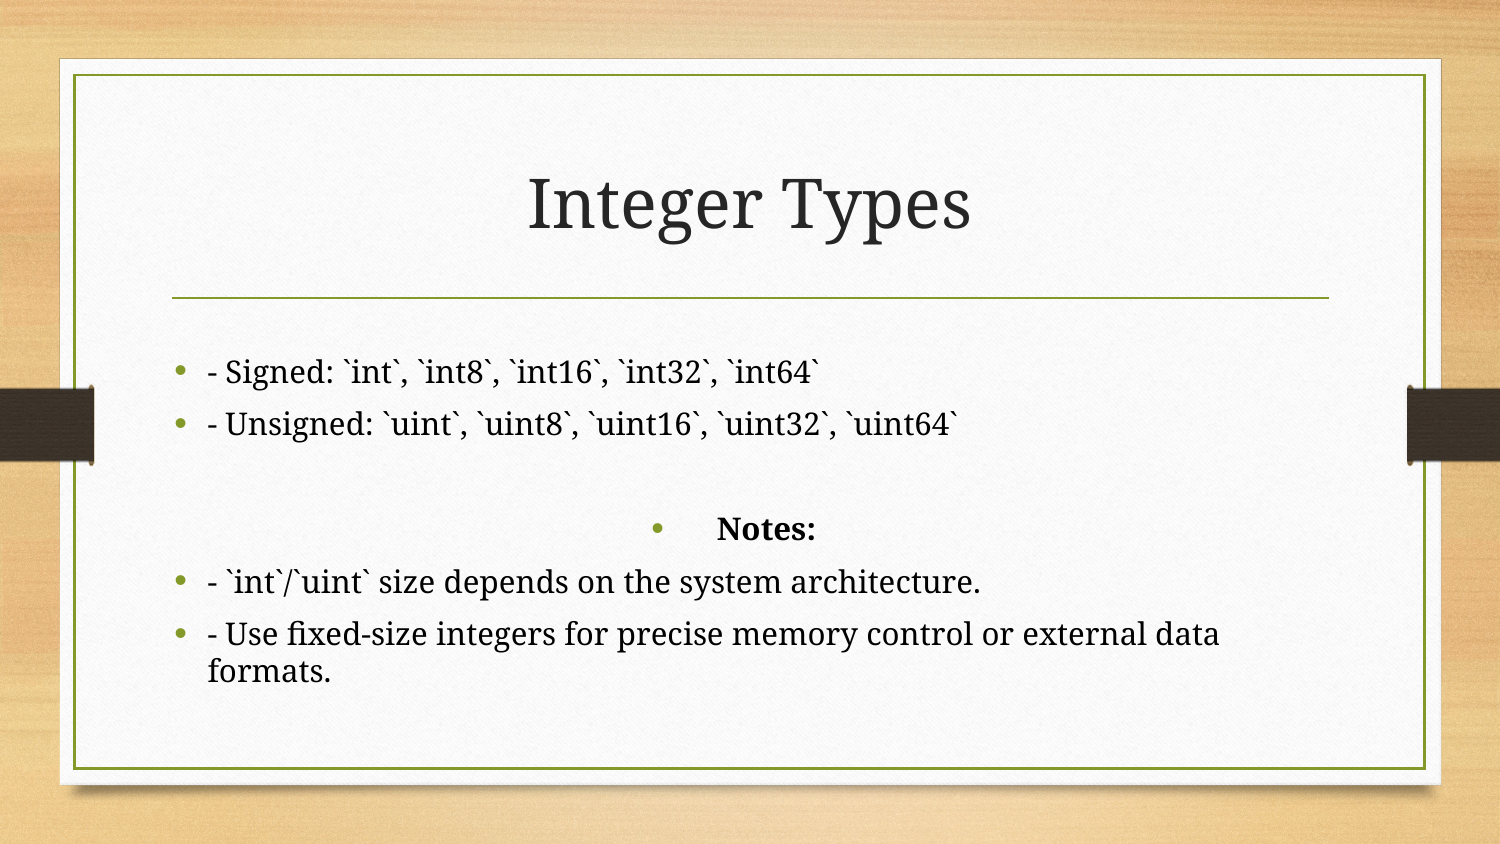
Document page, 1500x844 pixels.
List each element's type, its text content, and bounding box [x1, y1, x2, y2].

title Integer Types [159, 120, 1341, 282]
list - Signed: `int`, `int8`, `int16`, `int32`, `int64` - Unsigned: `uint`, `uint8`, `uint16`, `uint32`, `uint64` Notes: - `int`/`uint` size depends on the system architecture. - Use fixed-size integers for precise memory control or external data formats. [159, 291, 1341, 701]
picture [0, 0, 1500, 844]
